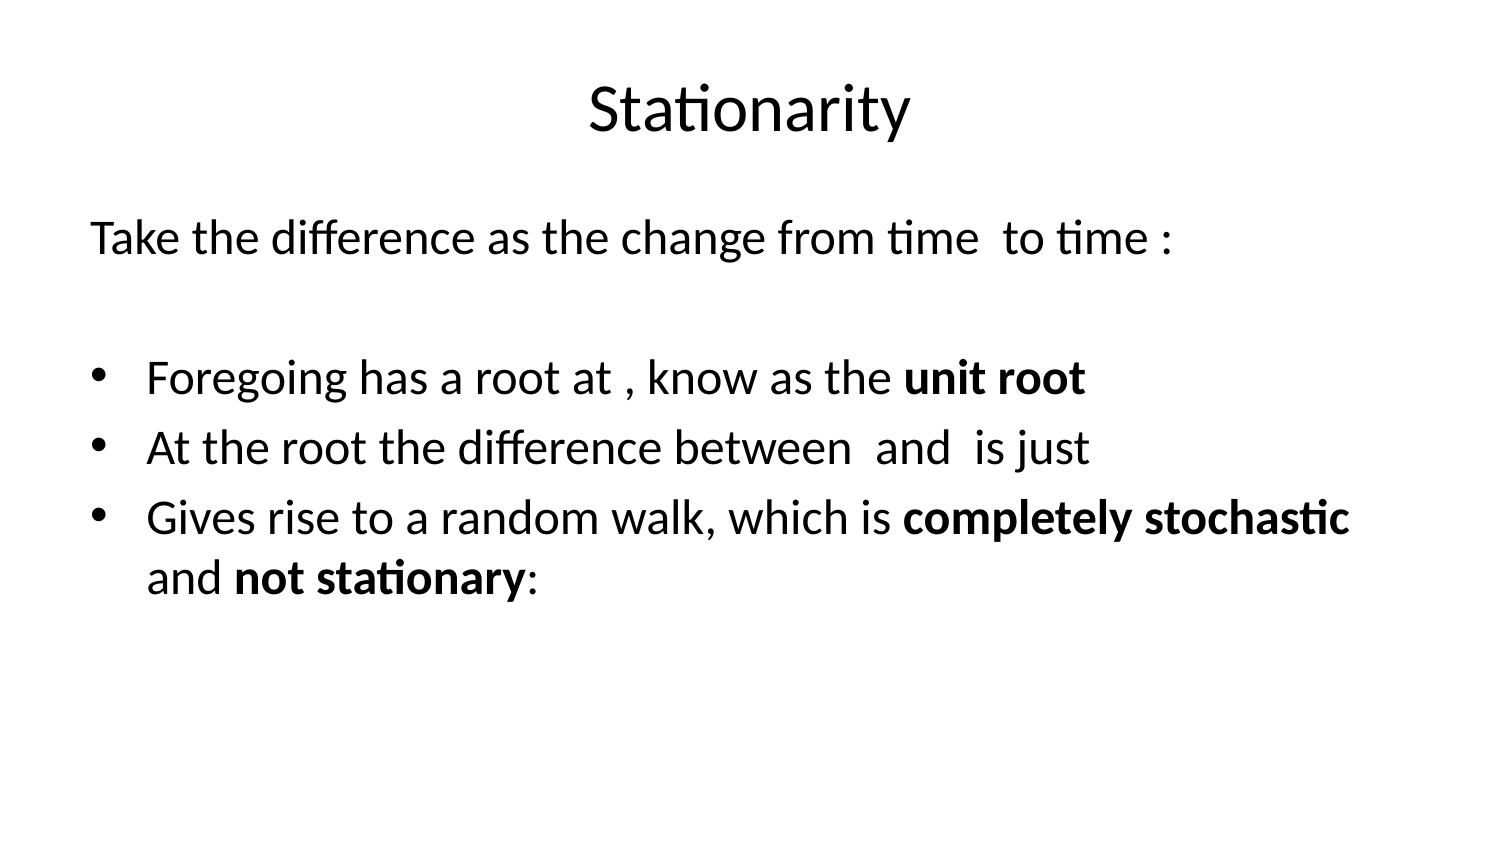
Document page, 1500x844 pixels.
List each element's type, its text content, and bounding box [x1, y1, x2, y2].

title Stationarity [75, 33, 1425, 175]
